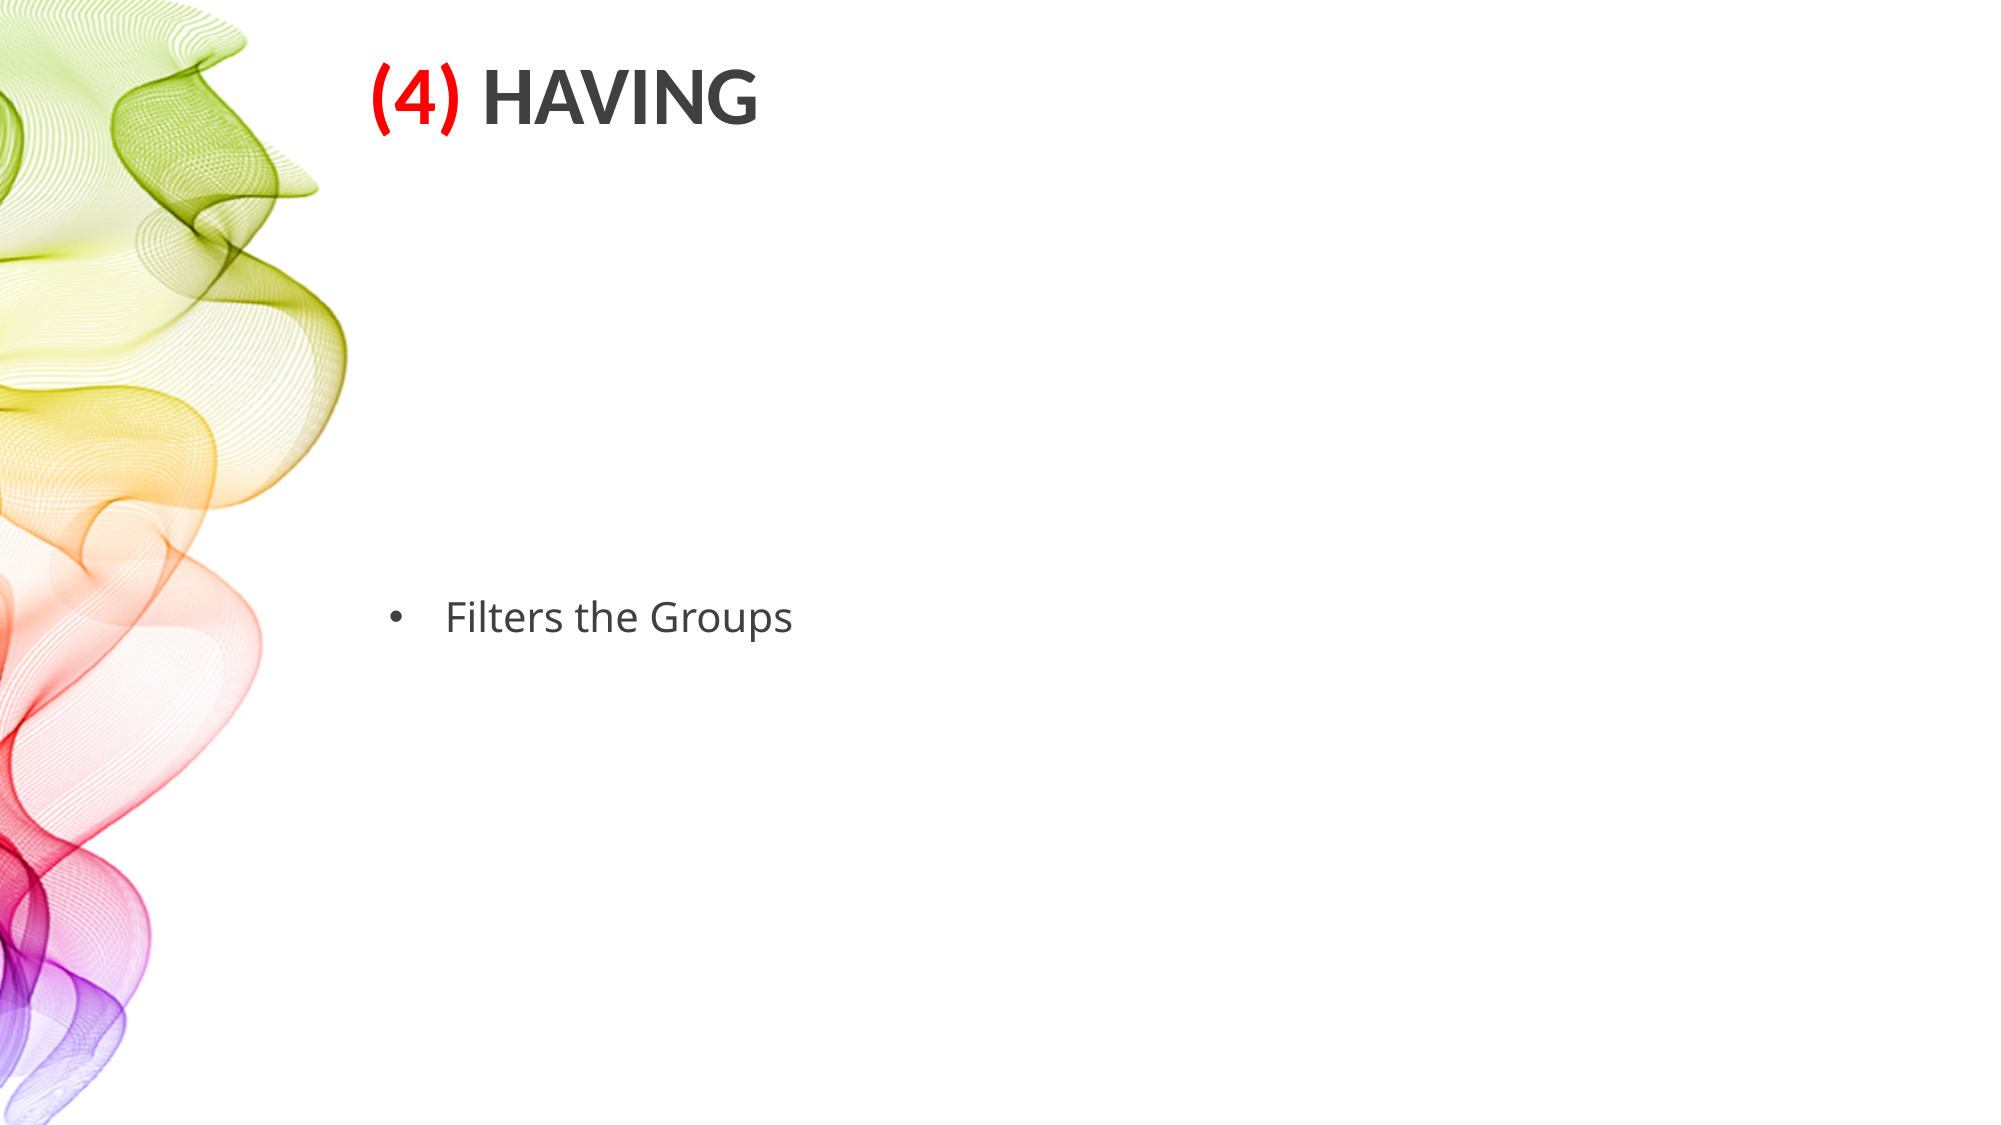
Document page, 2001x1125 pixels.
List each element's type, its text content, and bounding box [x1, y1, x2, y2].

list Filters the Groups [373, 196, 1451, 1035]
picture [0, 0, 2001, 1125]
title (4) HAVING [354, 0, 2000, 176]
